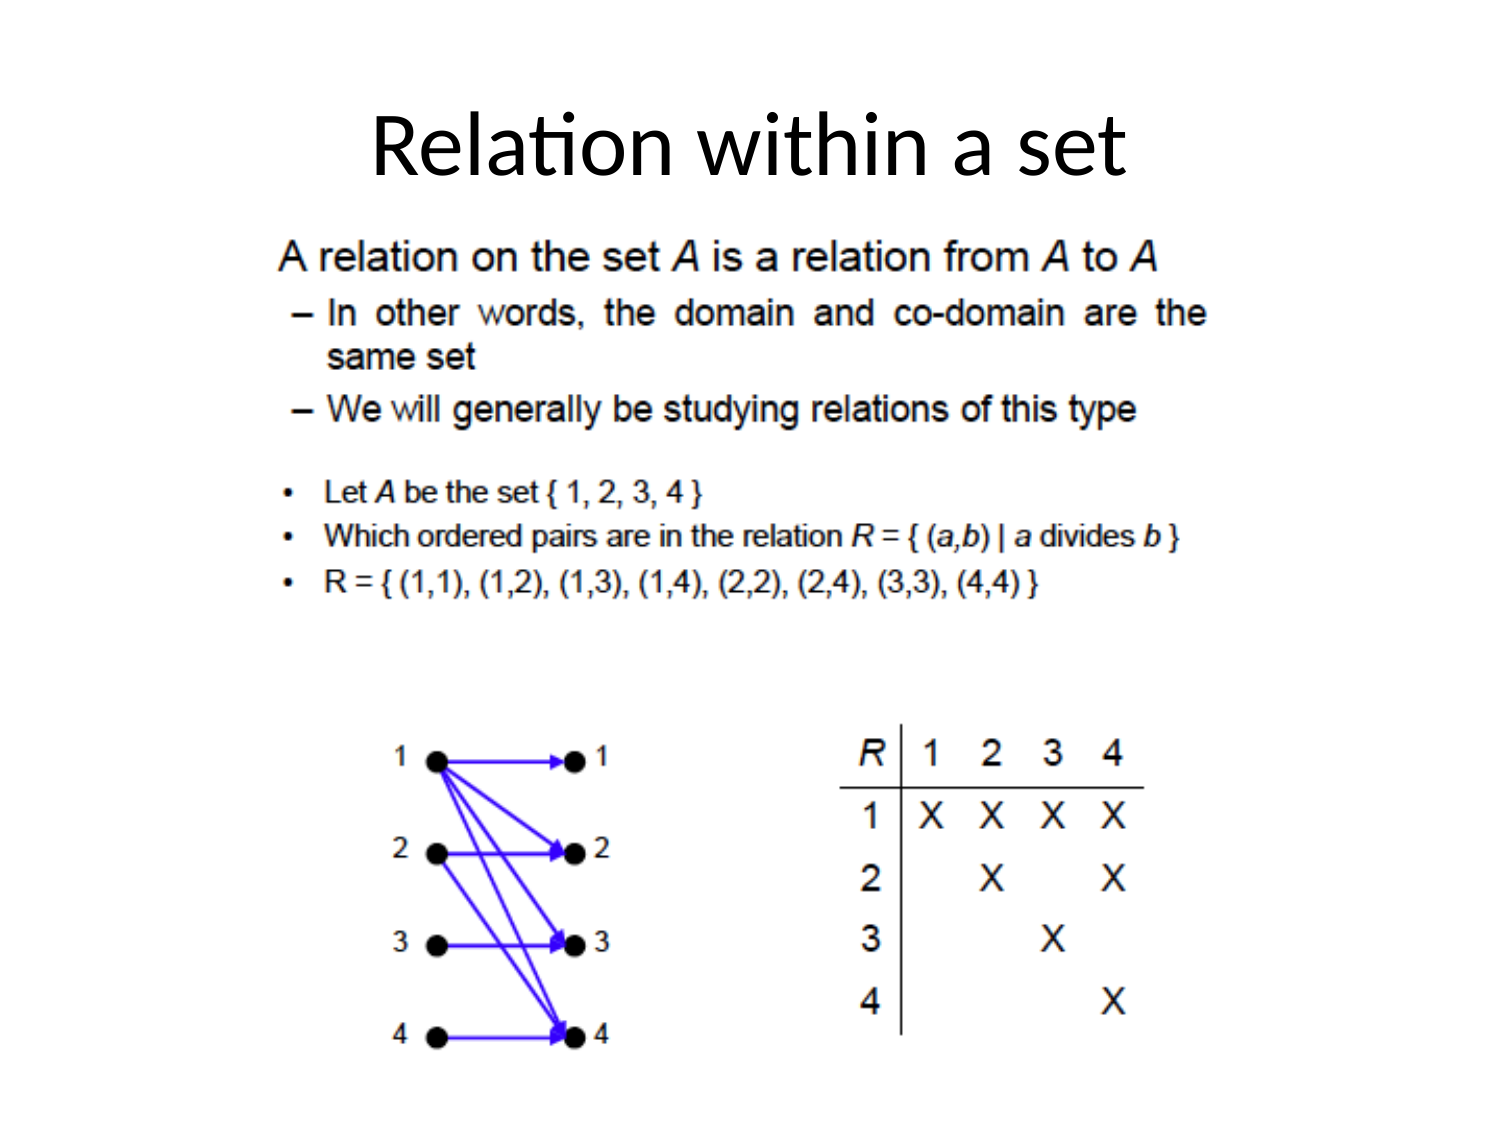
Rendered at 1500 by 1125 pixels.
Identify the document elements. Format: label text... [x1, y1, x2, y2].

picture [266, 232, 1227, 1067]
title Relation within a set [75, 45, 1425, 233]
